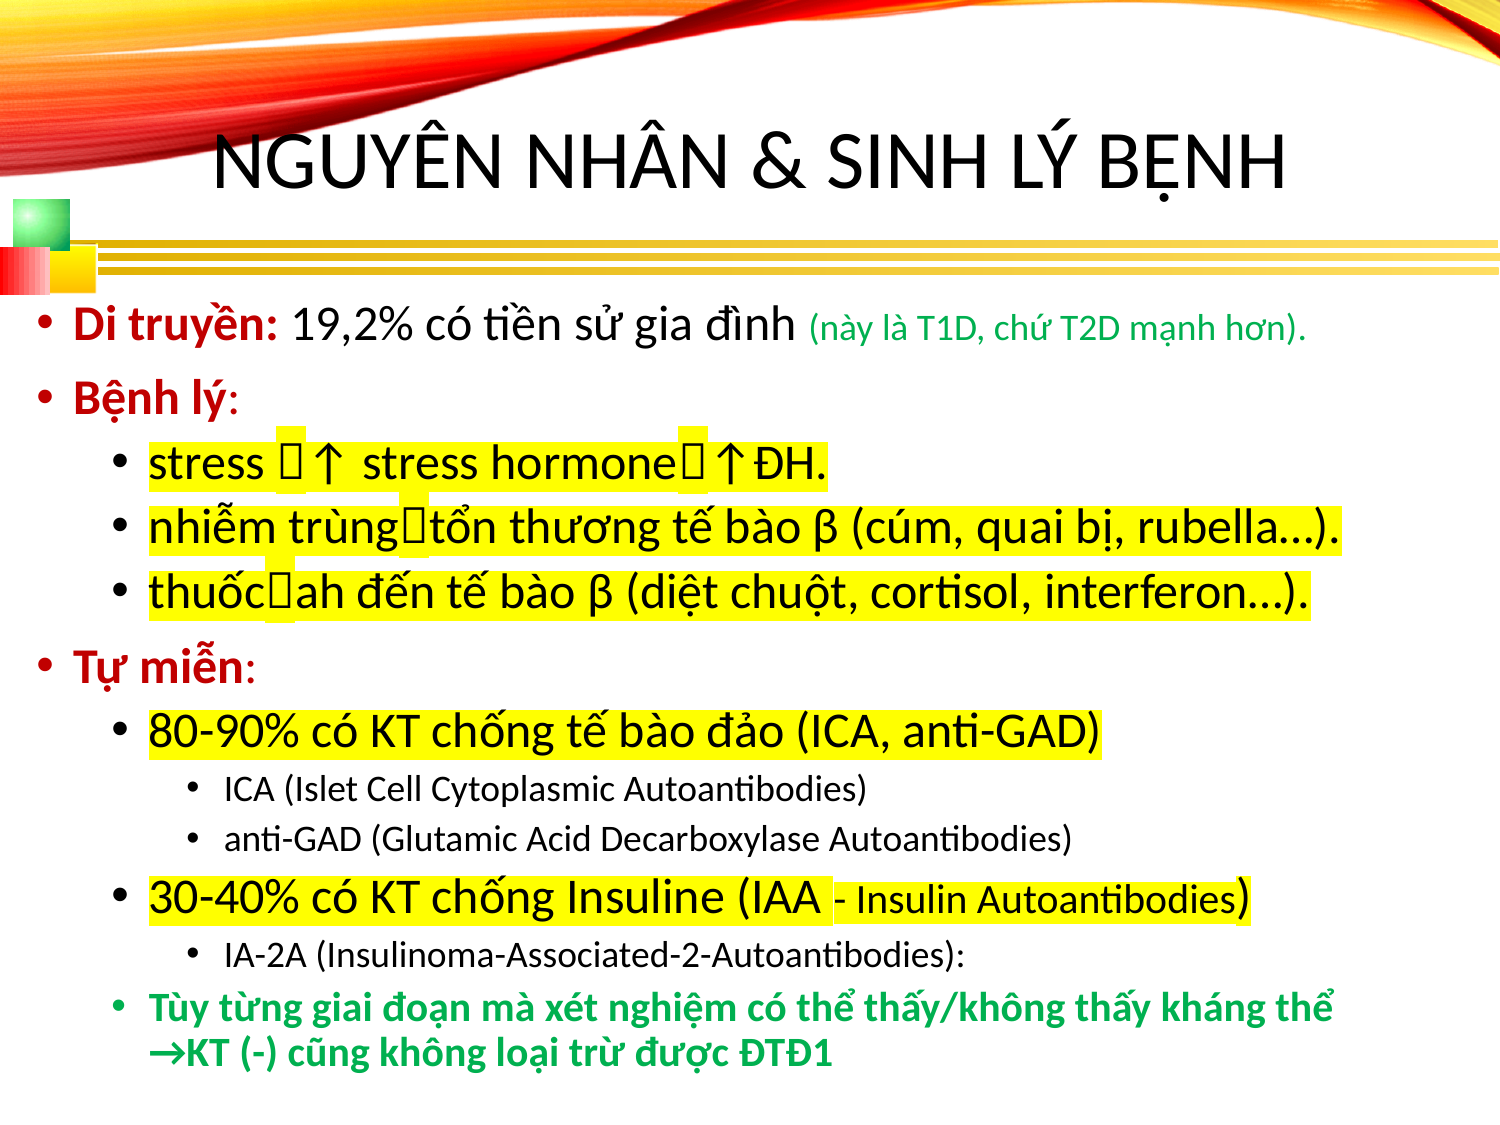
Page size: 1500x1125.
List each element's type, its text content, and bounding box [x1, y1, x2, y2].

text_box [0, 199, 1500, 301]
title NGUYÊN NHÂN & SINH LÝ BỆNH [0, 47, 1500, 199]
picture [0, 0, 1500, 47]
list Di truyền: 19,2% có tiền sử gia đình (này là T1D, chứ T2D mạnh hơn). Bệnh lý: stress ↑ stress hormone↑ĐH. nhiễm trùngtổn thương tế bào β (cúm, quai bị, rubella…). thuốcah đến tế bào β (diệt chuột, cortisol, interferon…). Tự miễn: 80-90% có KT chống tế bào đảo (ICA, anti-GAD) ICA (Islet Cell Cytoplasmic Autoantibodies) anti-GAD (Glutamic Acid Decarboxylase Autoantibodies) 30-40% có KT chống Insuline (IAA - Insulin Autoantibodies) IA-2A (Insulinoma-Associated-2-Autoantibodies): Tùy từng giai đoạn mà xét nghiệm có thể thấy/không thấy kháng thể →KT (-) cũng không loại trừ được ĐTĐ1 [21, 301, 1481, 1103]
